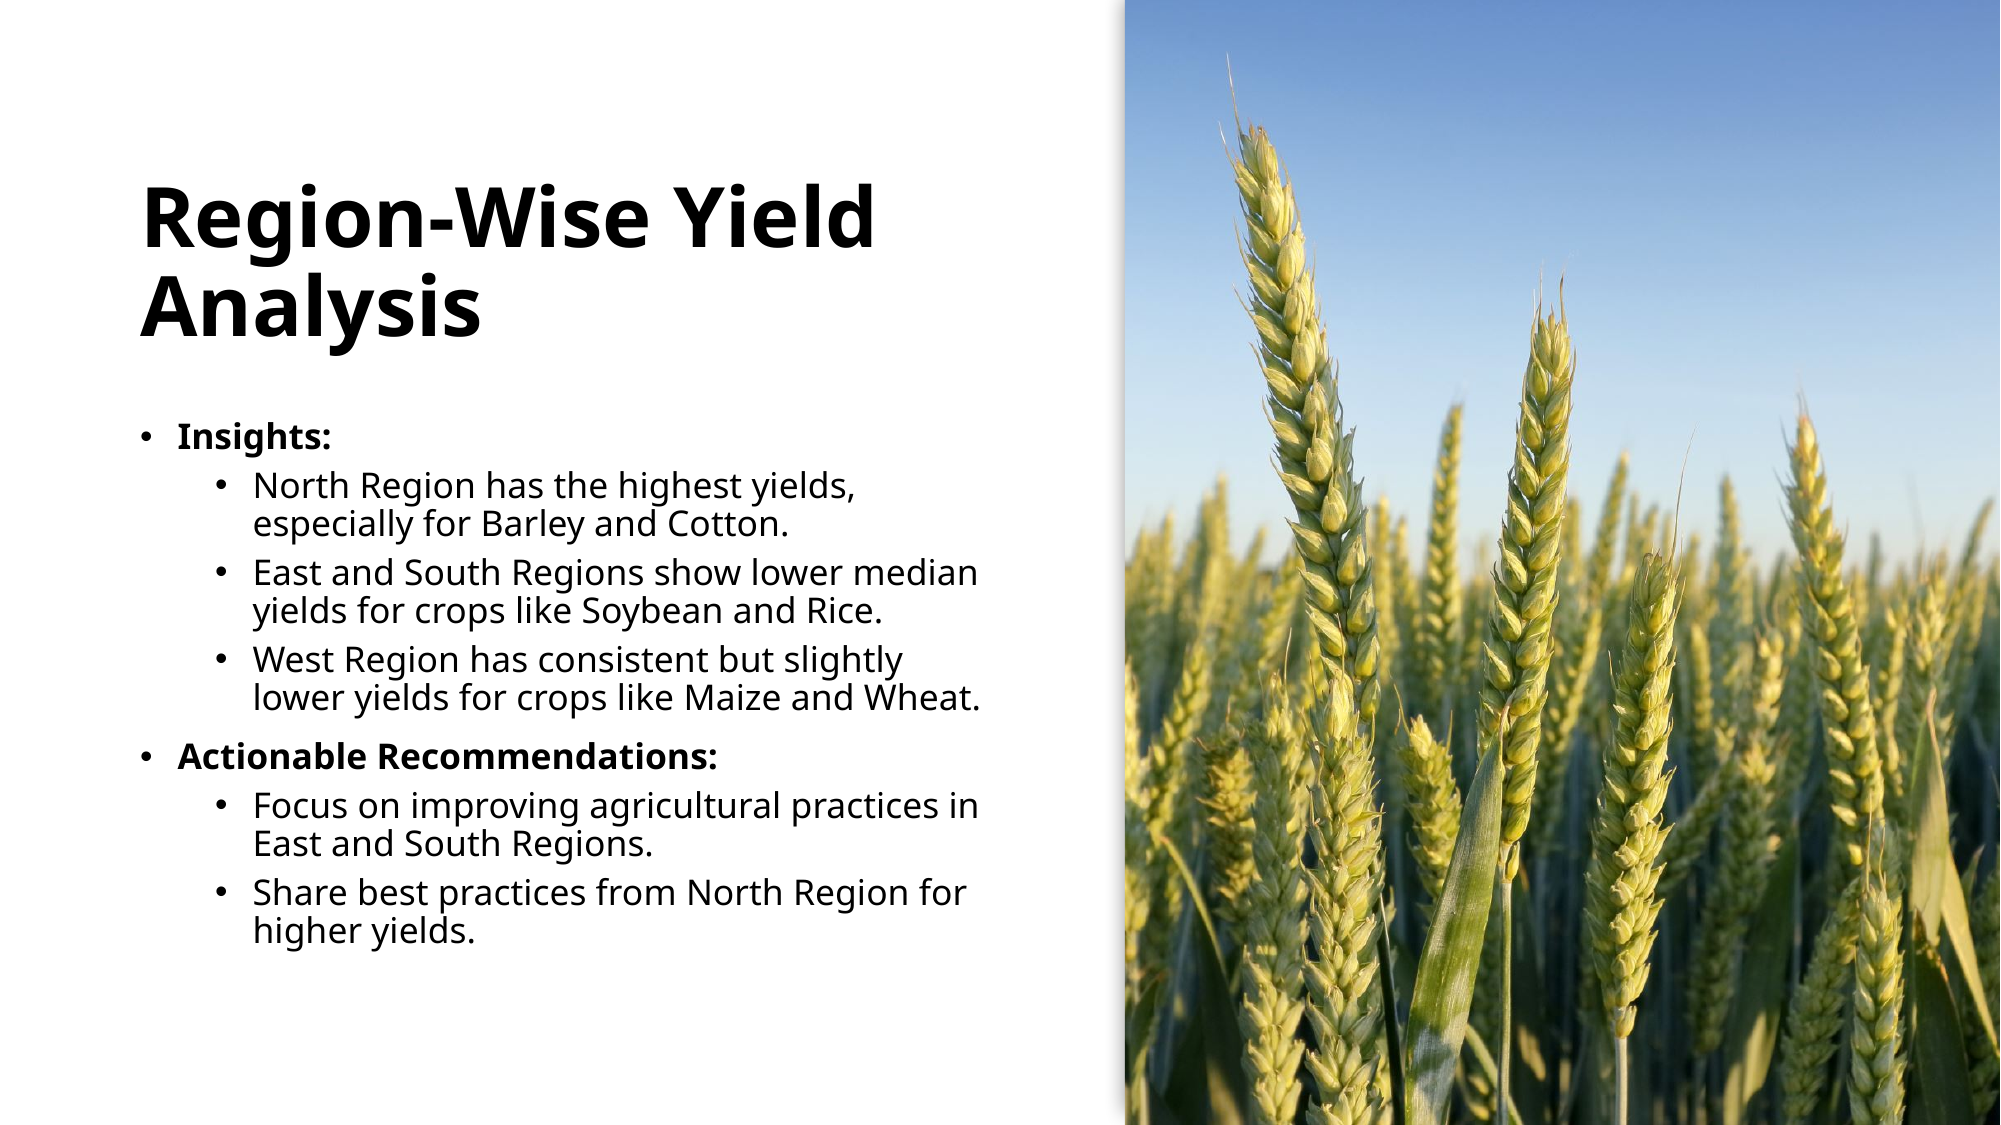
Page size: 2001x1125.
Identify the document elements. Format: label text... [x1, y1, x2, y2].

picture [1124, 0, 2000, 1125]
text_box [0, 0, 1124, 1125]
title Region-Wise Yield Analysis [124, 125, 1000, 405]
list Insights: North Region has the highest yields, especially for Barley and Cotton. East and South Regions show lower median yields for crops like Soybean and Rice. West Region has consistent but slightly lower yields for crops like Maize and Wheat. Actionable Recommendations: Focus on improving agricultural practices in East and South Regions. Share best practices from North Region for higher yields. [124, 405, 1000, 1024]
